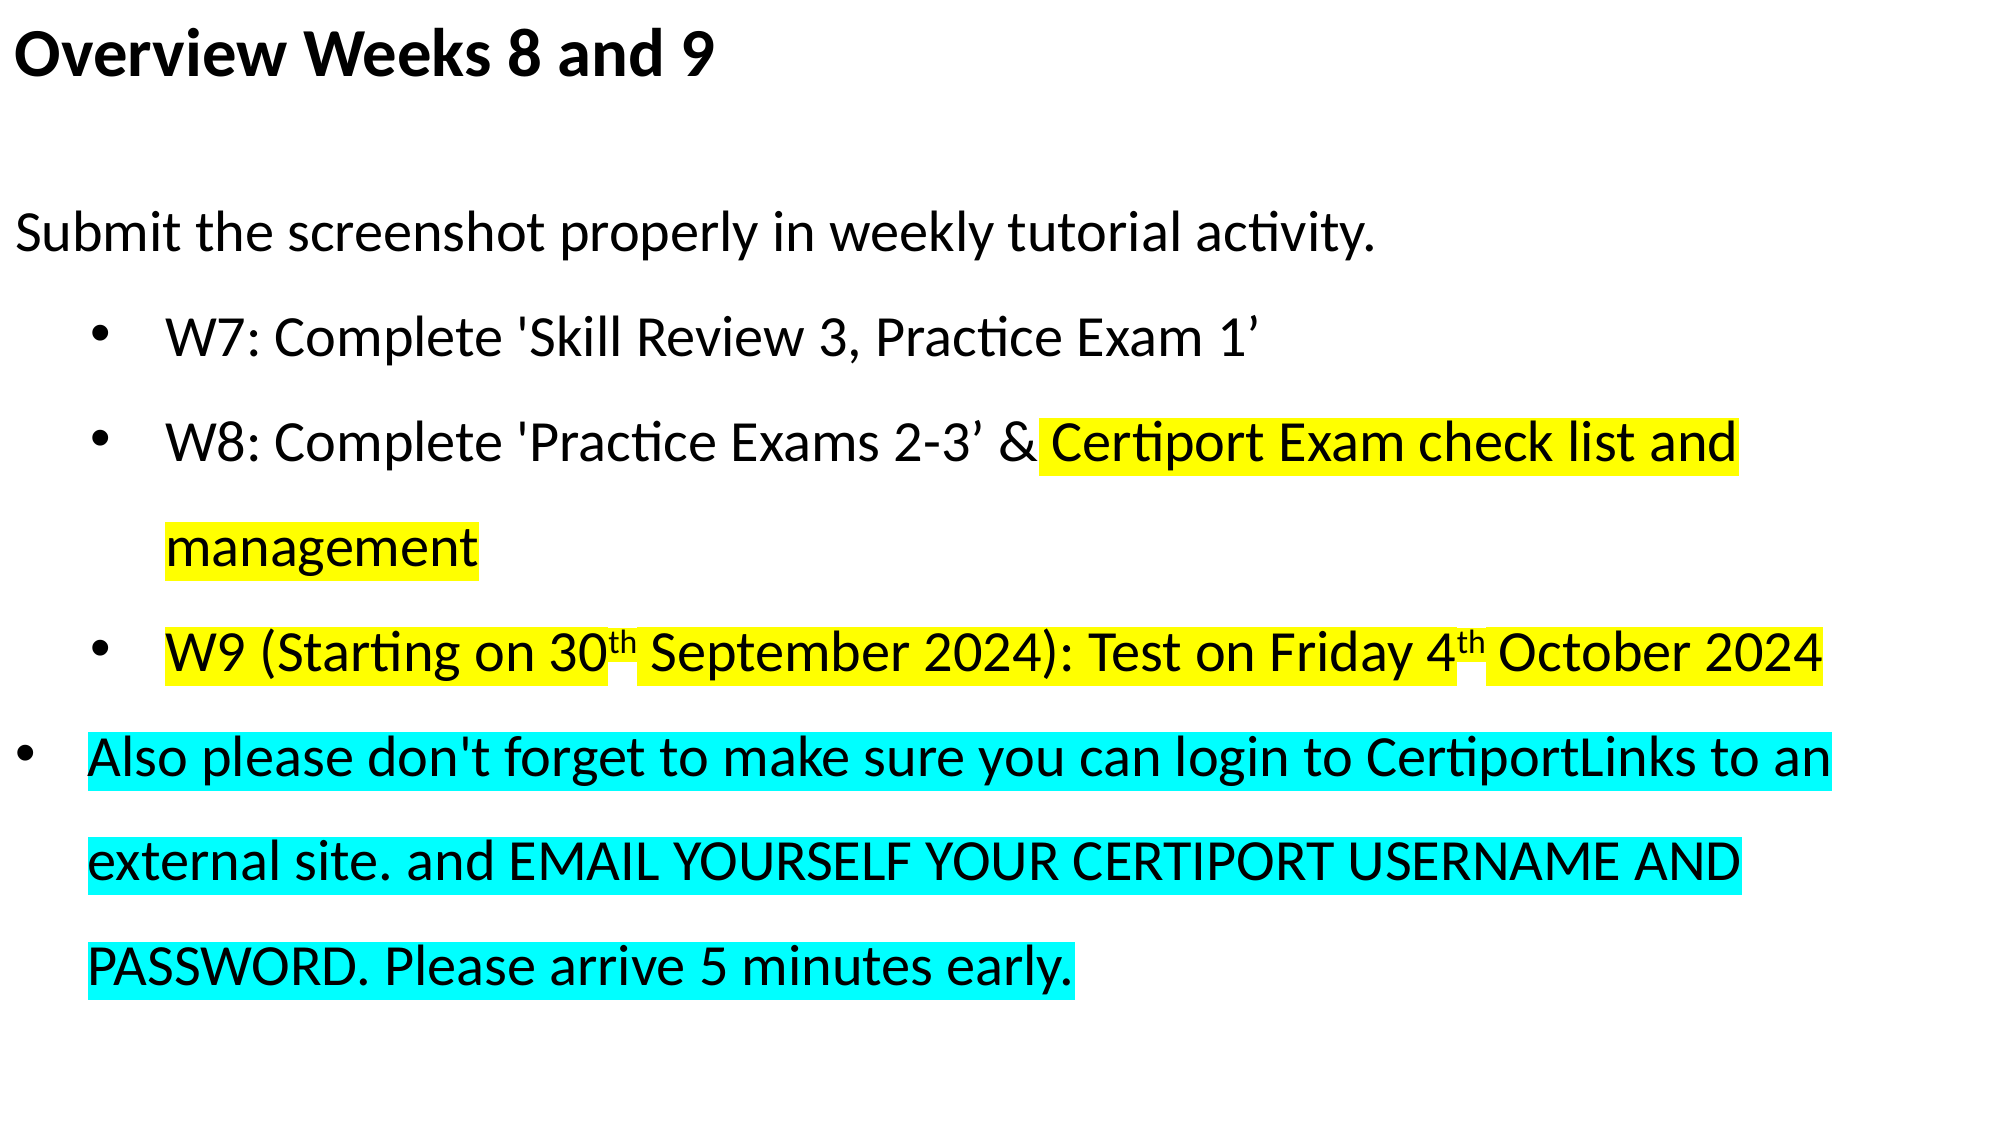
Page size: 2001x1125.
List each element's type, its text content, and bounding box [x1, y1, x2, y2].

text_box Submit the screenshot properly in weekly tutorial activity. W7: Complete 'Skill Review 3, Practice Exam 1’ W8: Complete 'Practice Exams 2-3’ & Certiport Exam check list and management W9 (Starting on 30th September 2024): Test on Friday 4th October 2024 Also please don't forget to make sure you can login to CertiportLinks to an external site. and EMAIL YOURSELF YOUR CERTIPORT USERNAME AND PASSWORD. Please arrive 5 minutes early. [0, 150, 2000, 1005]
text_box Overview Weeks 8 and 9 [0, 0, 761, 98]
